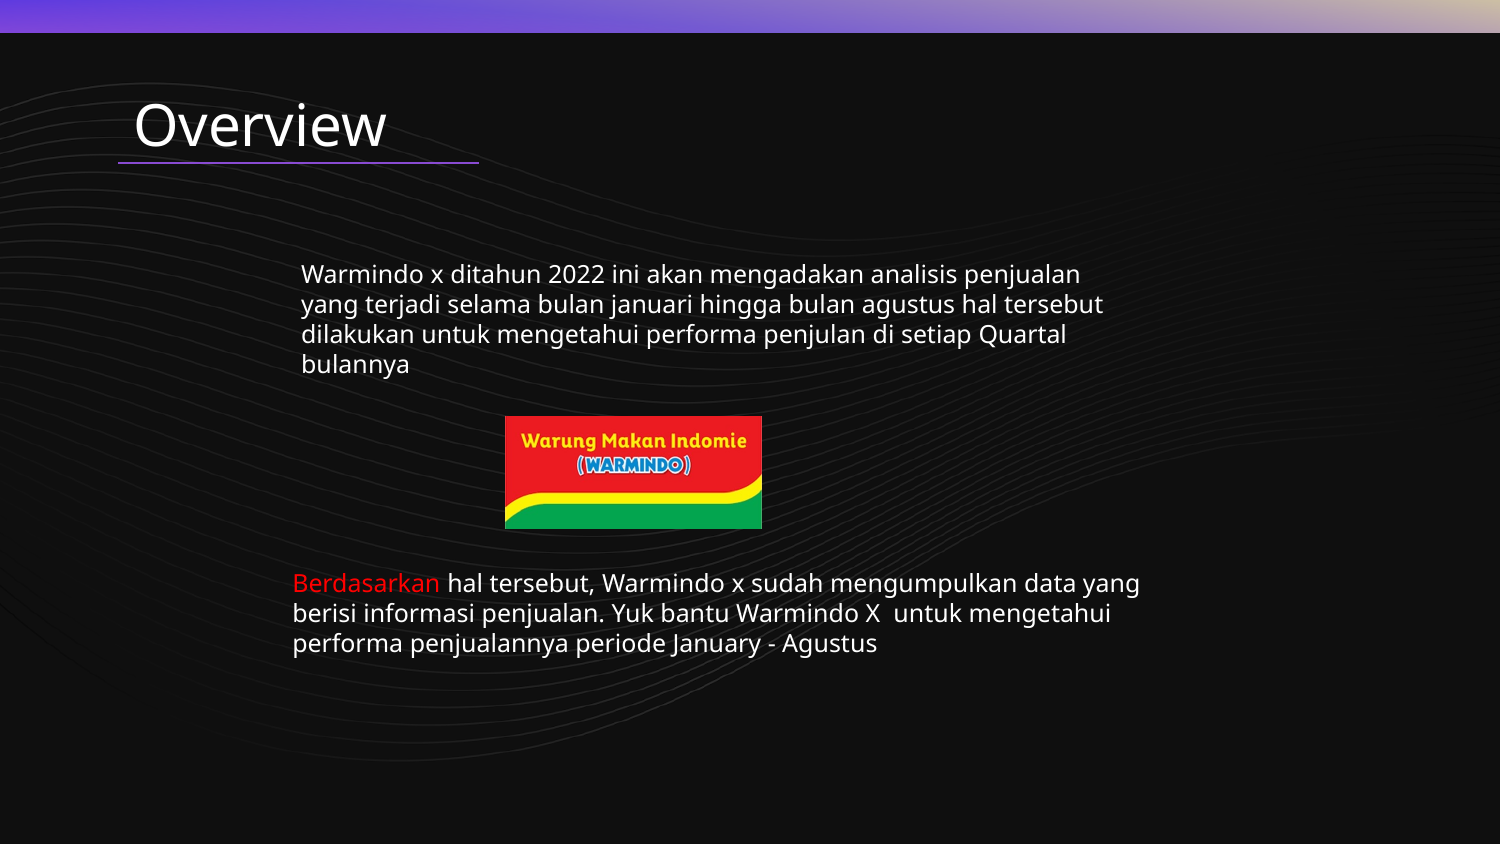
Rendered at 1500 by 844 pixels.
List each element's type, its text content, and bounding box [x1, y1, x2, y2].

title Overview [118, 72, 1382, 167]
text_box Berdasarkan hal tersebut, Warmindo x sudah mengumpulkan data yang berisi informasi penjualan. Yuk bantu Warmindo X untuk mengetahui performa penjualannya periode January - Agustus [277, 559, 1200, 665]
picture [0, 0, 1500, 844]
list Warmindo x ditahun 2022 ini akan mengadakan analisis penjualan yang terjadi selama bulan januari hingga bulan agustus hal tersebut dilakukan untuk mengetahui performa penjulan di setiap Quartal bulannya [261, 243, 1144, 470]
